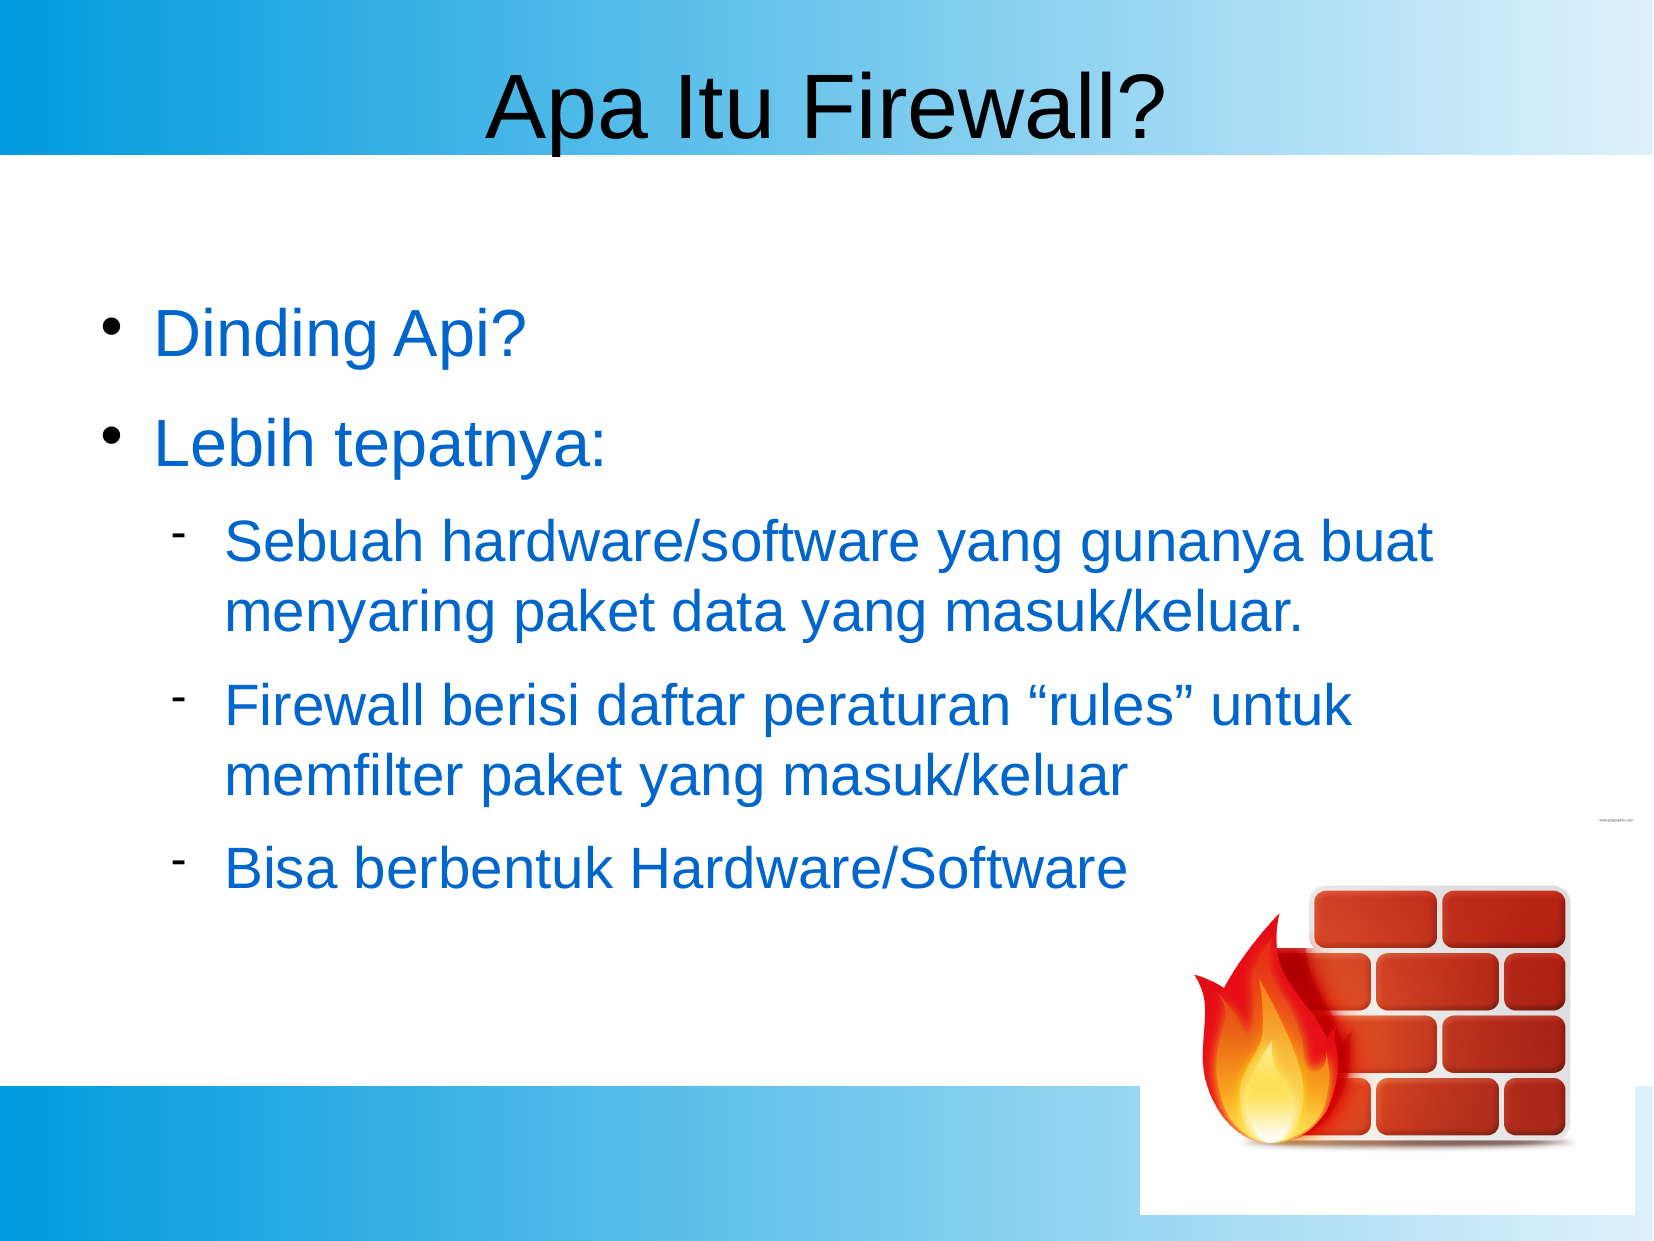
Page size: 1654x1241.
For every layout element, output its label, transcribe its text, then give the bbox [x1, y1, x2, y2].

text_box Apa Itu Firewall? [82, 49, 1571, 154]
picture [1139, 818, 1636, 1216]
text_box Dinding Api? Lebih tepatnya: Sebuah hardware/software yang gunanya buat menyaring paket data yang masuk/keluar. Firewall berisi daftar peraturan “rules” untuk memfilter paket yang masuk/keluar Bisa berbentuk Hardware/Software [82, 290, 1571, 1010]
